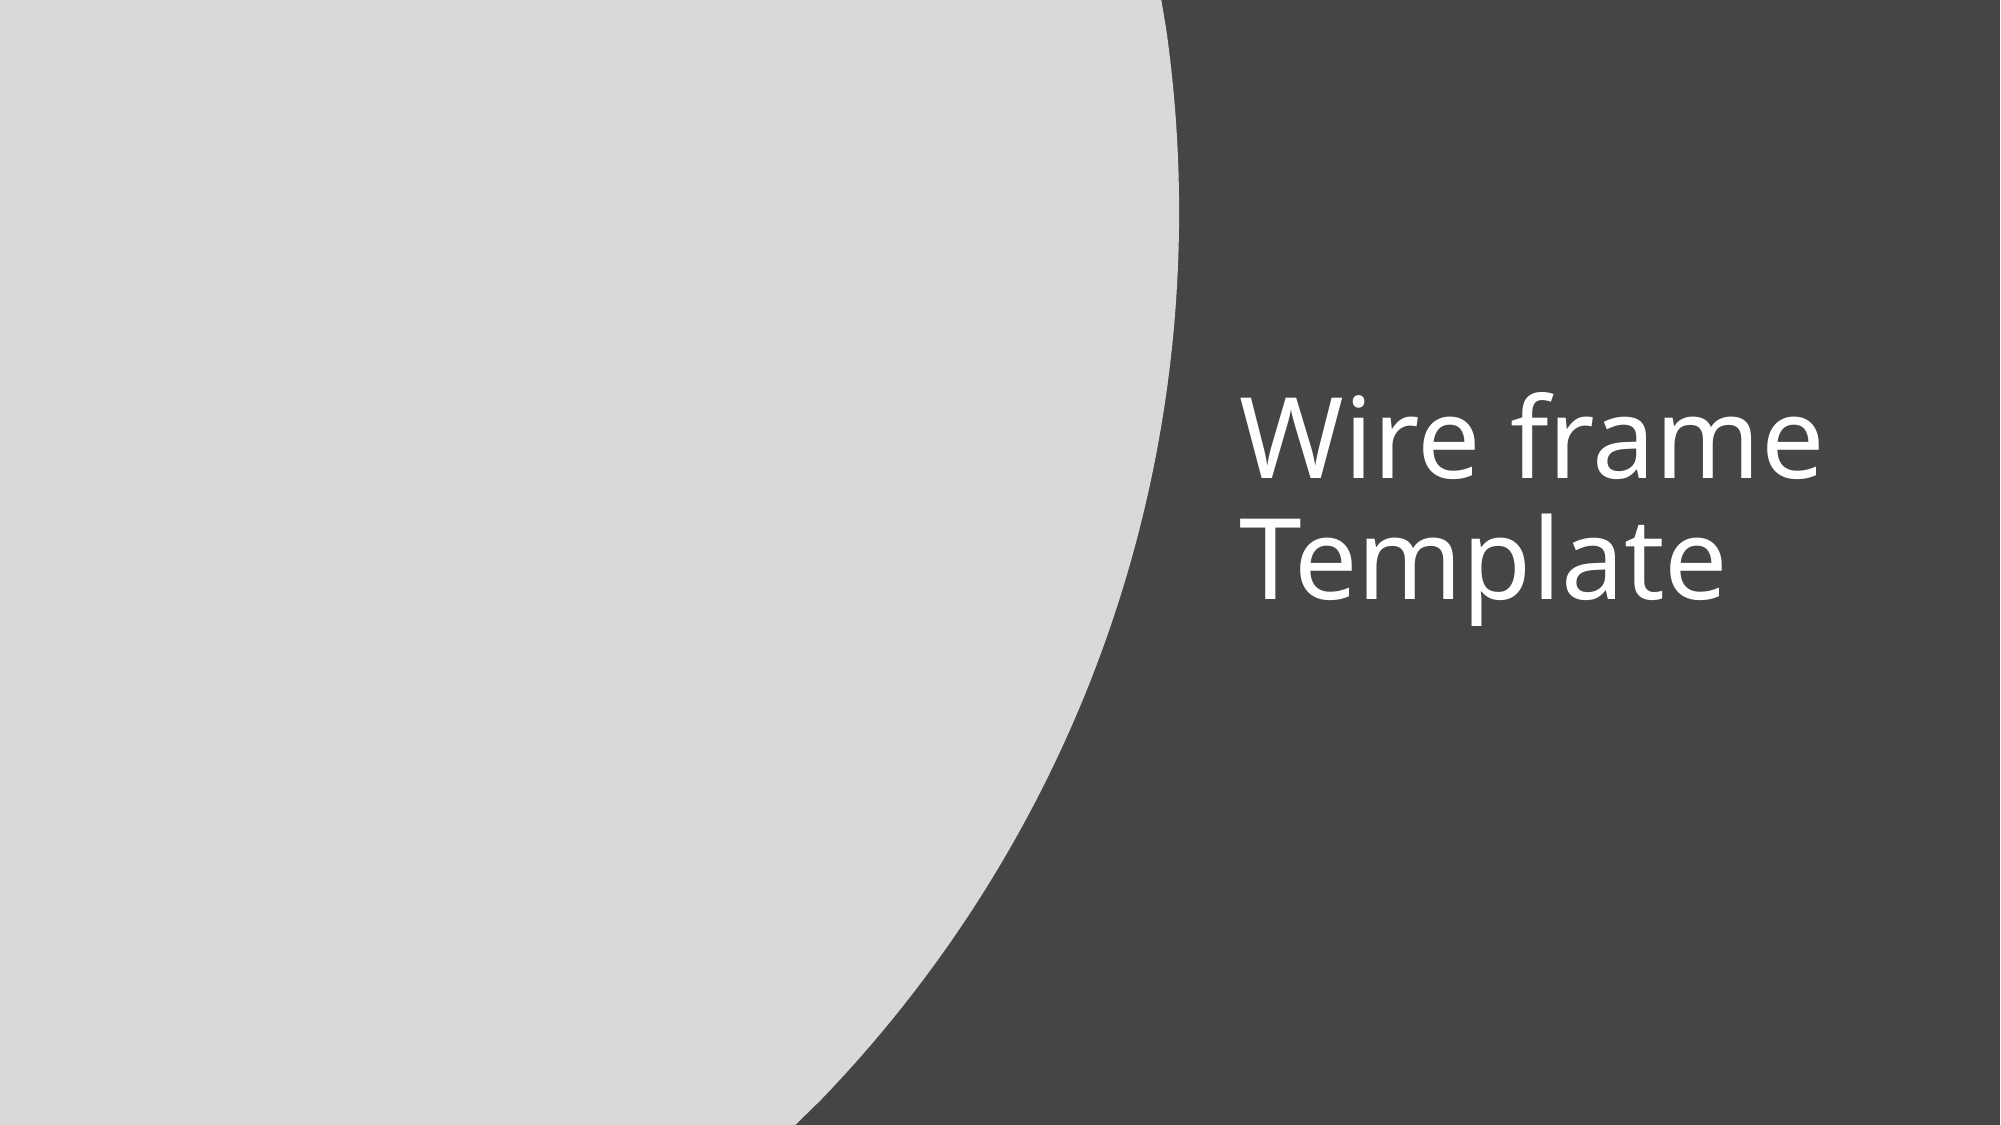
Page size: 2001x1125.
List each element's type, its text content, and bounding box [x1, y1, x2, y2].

title Wire frame Template [1224, 292, 1895, 767]
text_box [0, 0, 1181, 1125]
